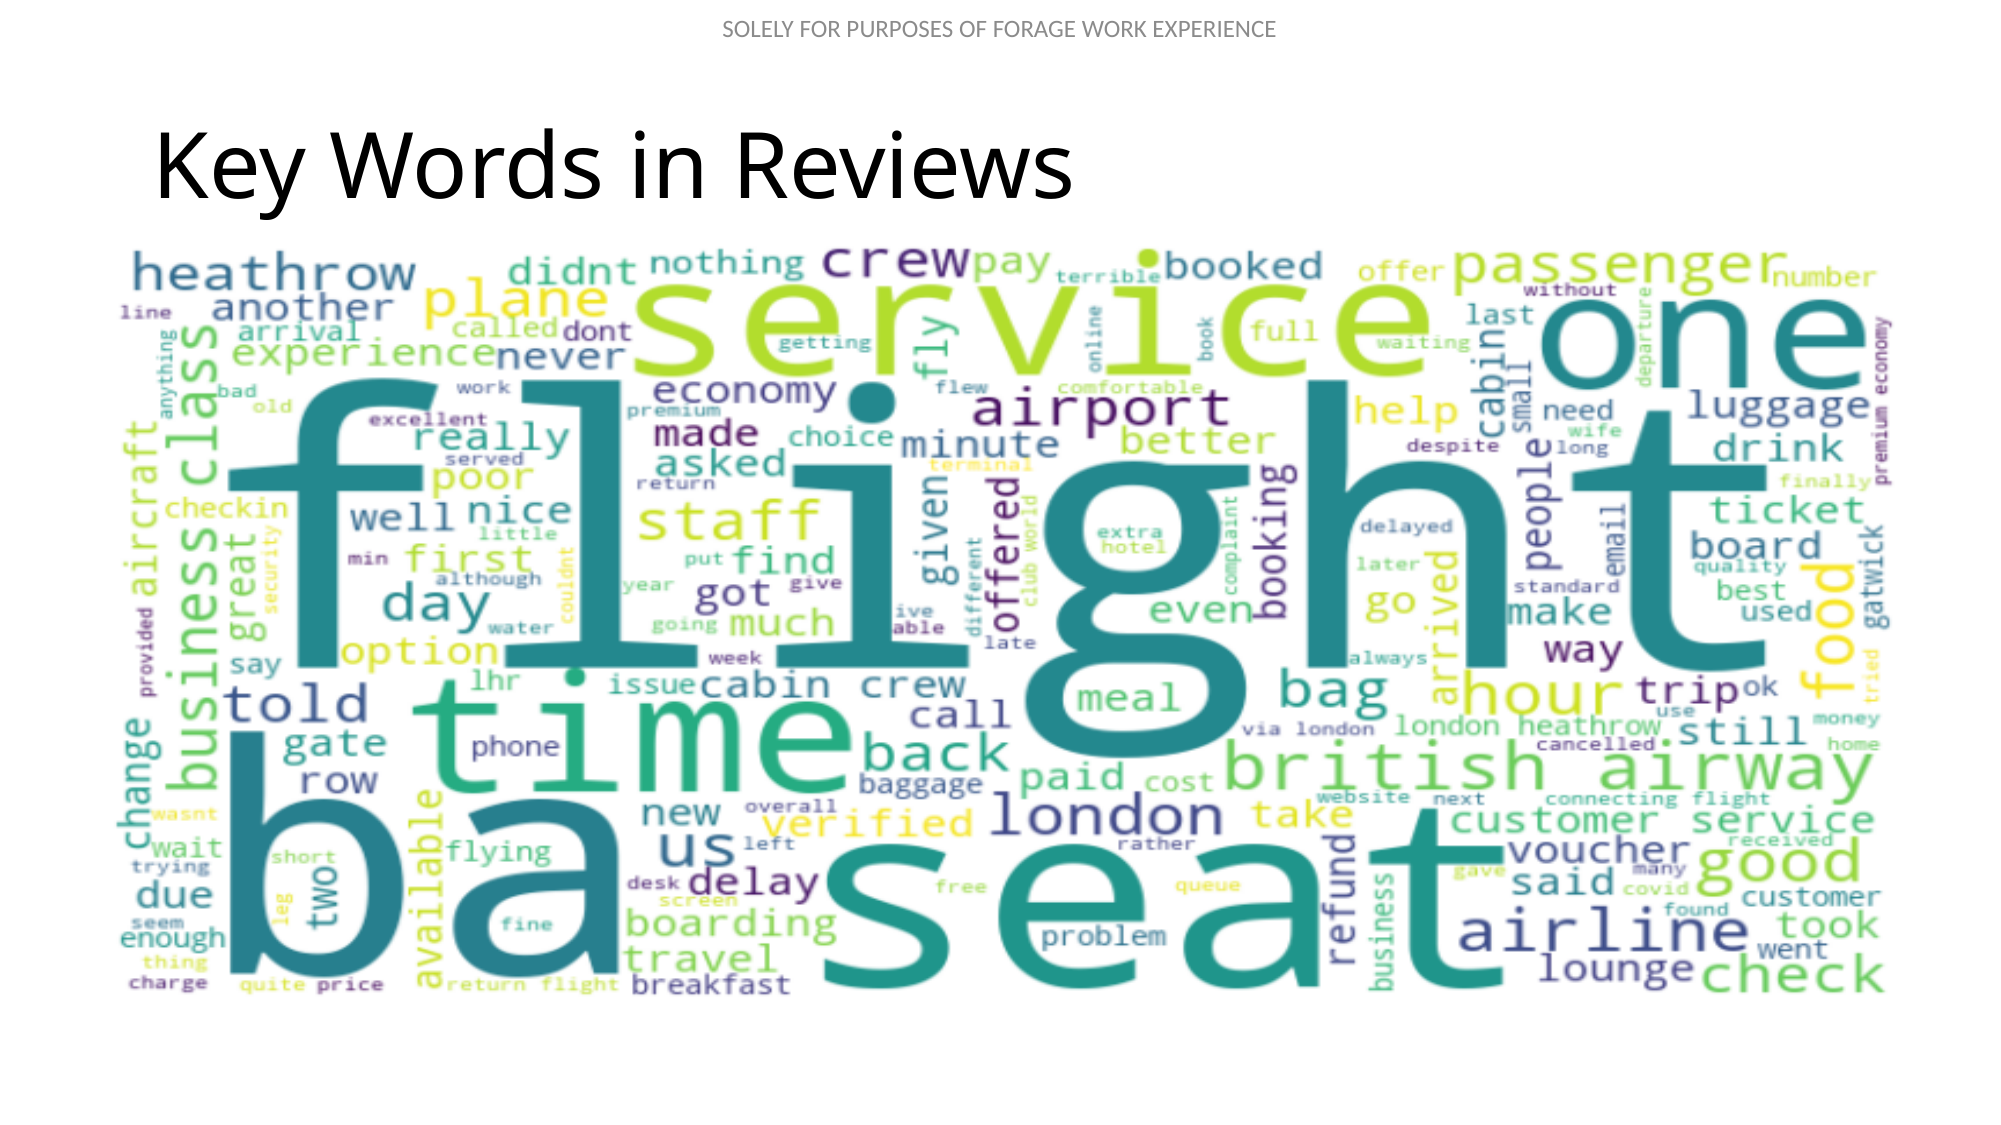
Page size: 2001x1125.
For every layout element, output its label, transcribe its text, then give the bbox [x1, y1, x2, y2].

title Key Words in Reviews [137, 59, 1863, 228]
picture [92, 228, 1920, 1018]
